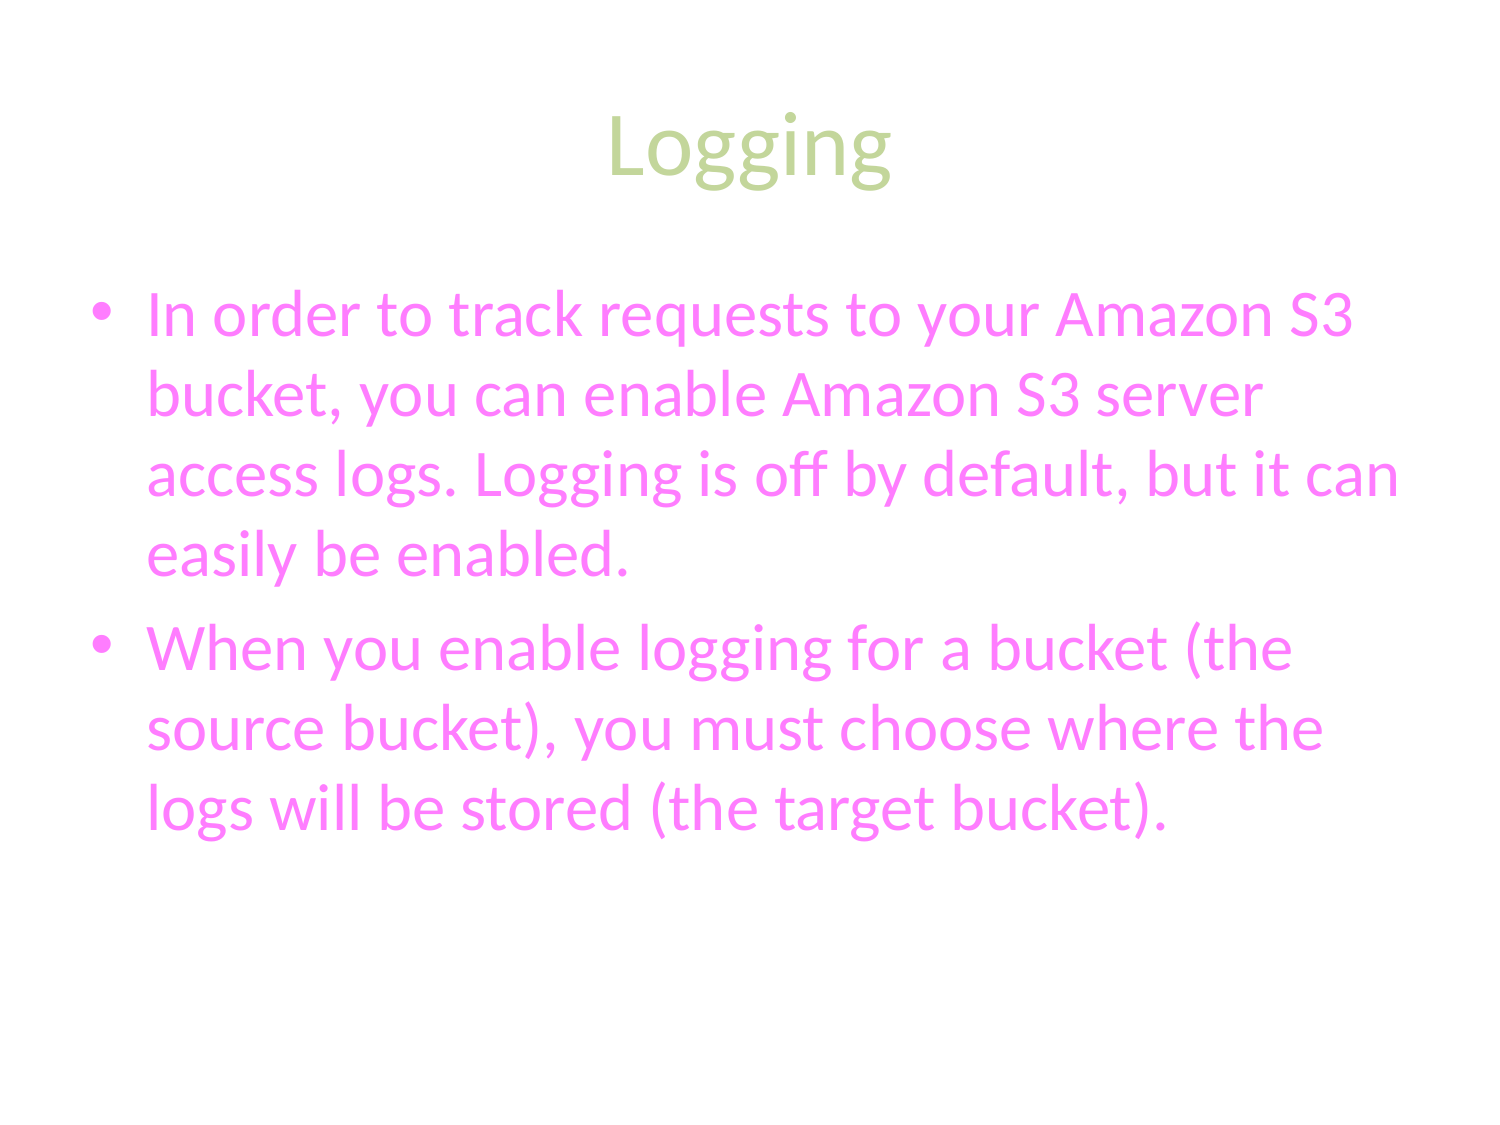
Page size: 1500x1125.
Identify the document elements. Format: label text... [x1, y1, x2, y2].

title Logging [75, 45, 1425, 233]
list In order to track requests to your Amazon S3 bucket, you can enable Amazon S3 server access logs. Logging is off by default, but it can easily be enabled. When you enable logging for a bucket (the source bucket), you must choose where the logs will be stored (the target bucket). [75, 262, 1425, 1005]
